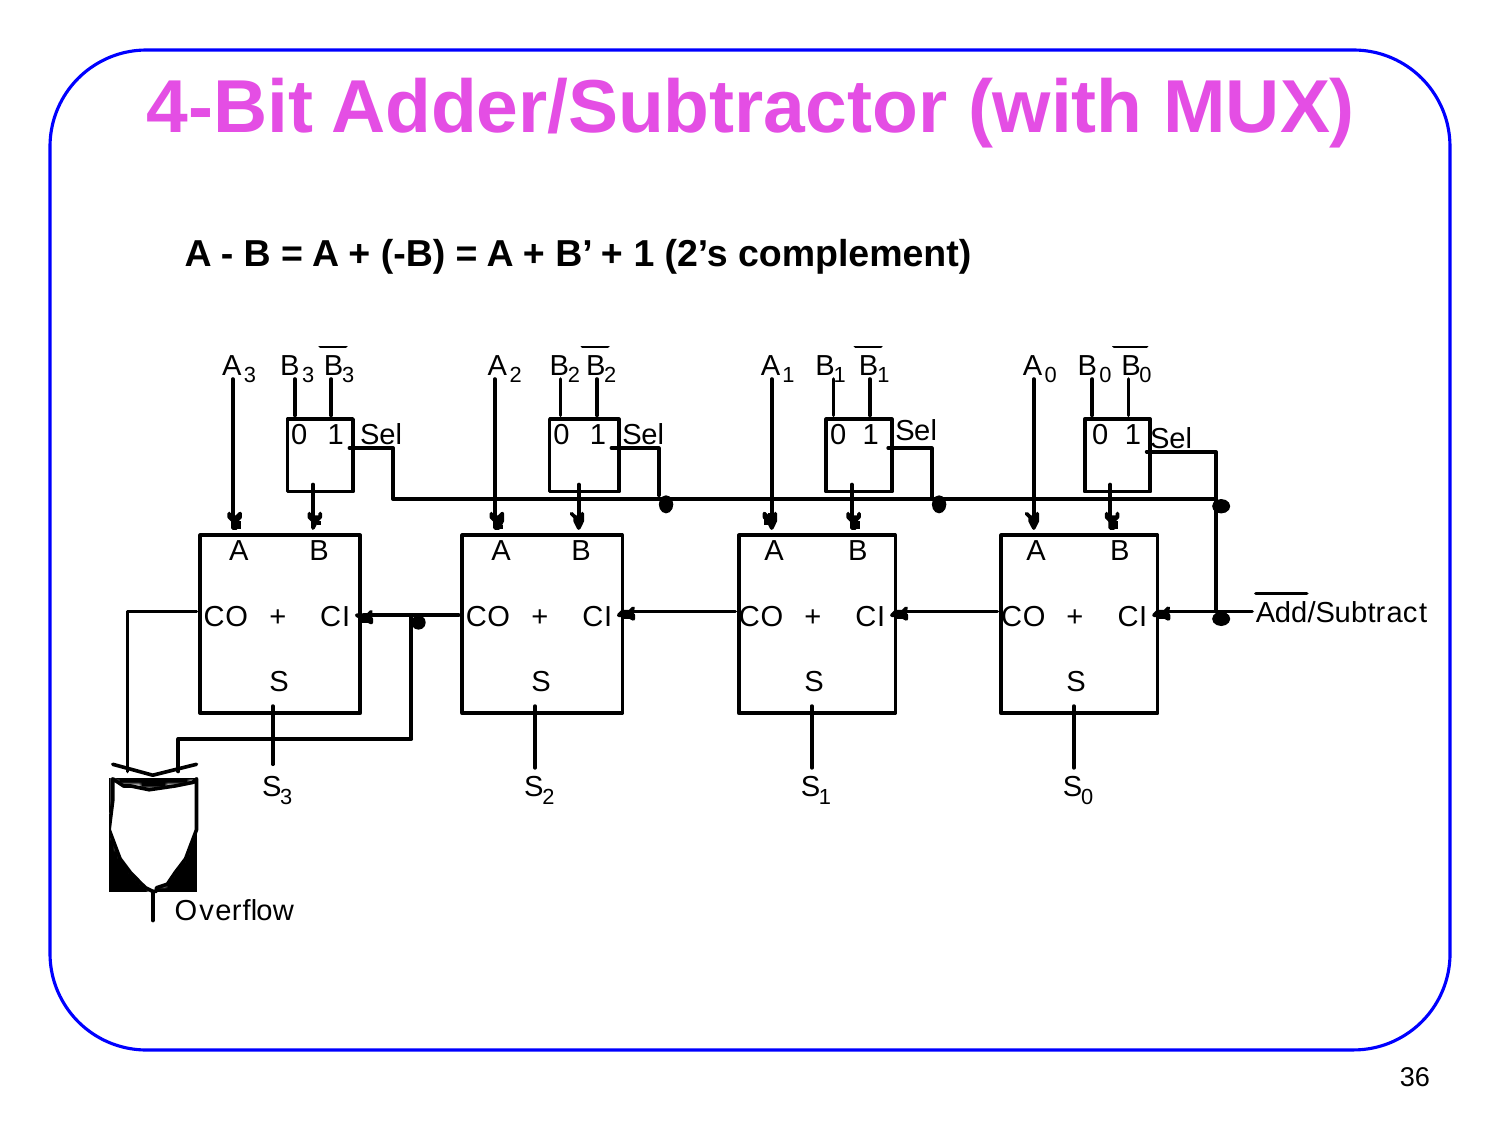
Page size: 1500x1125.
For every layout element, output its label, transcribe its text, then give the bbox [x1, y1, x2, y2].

text_box A - B = A + (-B) = A + B’ + 1 (2’s complement) [174, 231, 983, 279]
picture [108, 346, 1460, 965]
slide_number 36 [1351, 1047, 1444, 1104]
title 4-Bit Adder/Subtractor (with MUX) [113, 66, 1389, 140]
